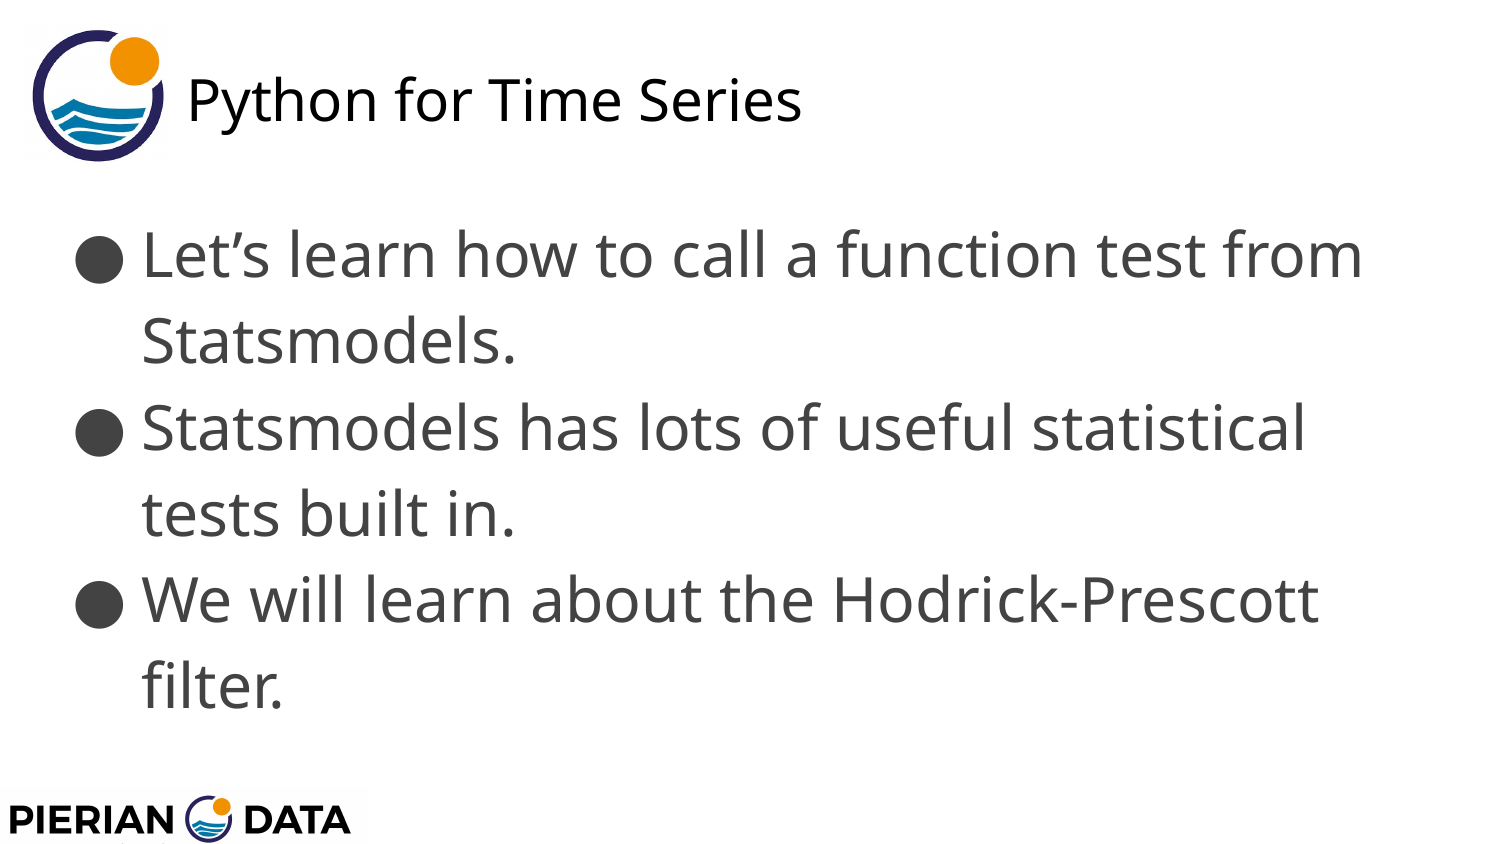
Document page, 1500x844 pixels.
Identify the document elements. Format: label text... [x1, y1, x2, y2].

list Let’s learn how to call a function test from Statsmodels. Statsmodels has lots of useful statistical tests built in. We will learn about the Hodrick-Prescott filter. [51, 189, 1449, 750]
picture [0, 787, 368, 844]
picture [24, 24, 172, 167]
title Python for Time Series [176, 48, 1449, 143]
